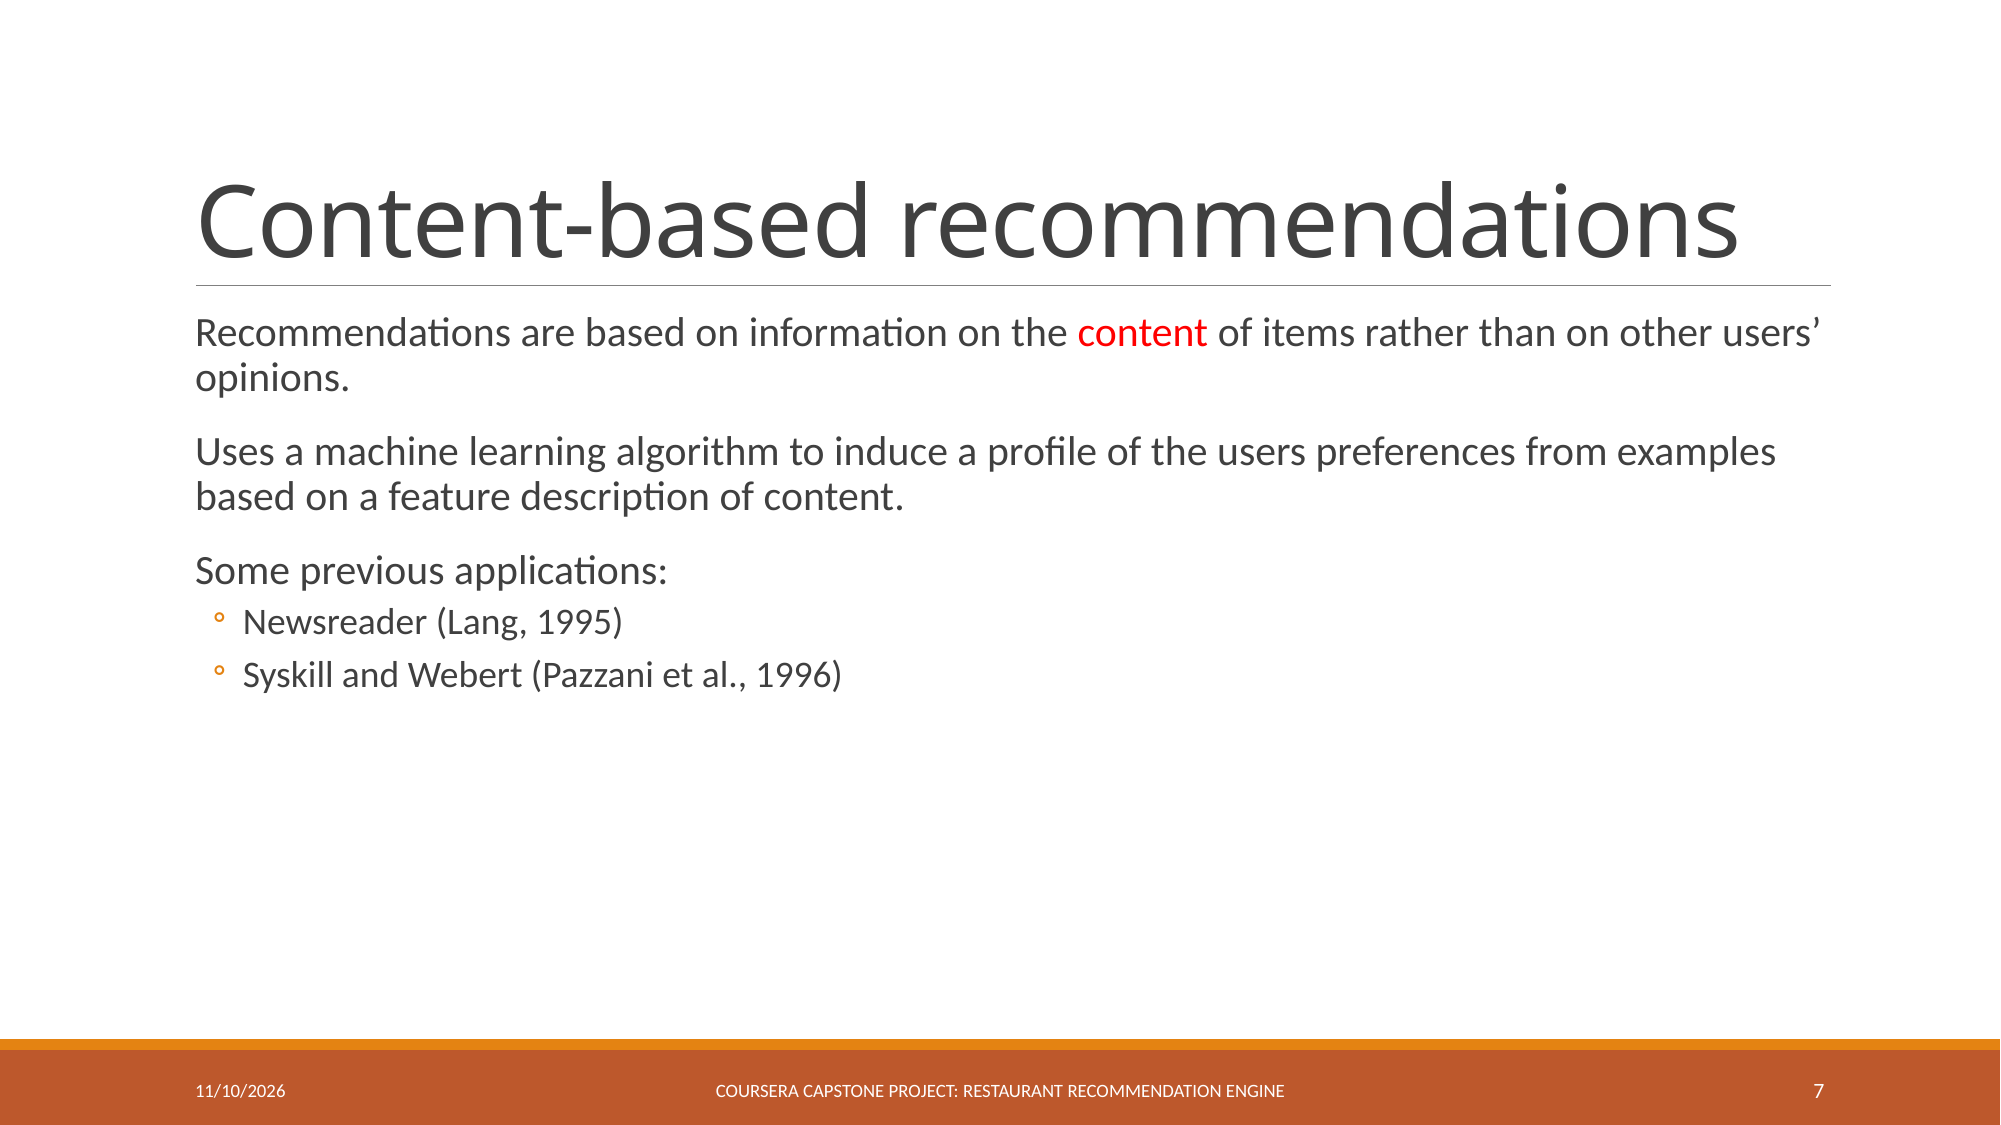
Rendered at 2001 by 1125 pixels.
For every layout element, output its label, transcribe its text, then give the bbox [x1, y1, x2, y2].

footer Coursera Capstone Project: Restaurant Recommendation Engine [604, 1059, 1396, 1120]
slide_number 7 [1624, 1059, 1840, 1120]
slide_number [180, 1059, 586, 1120]
title Content-based recommendations [180, 47, 1830, 285]
list Recommendations are based on information on the content of items rather than on other users’ opinions. Uses a machine learning algorithm to induce a profile of the users preferences from examples based on a feature description of content. Some previous applications: Newsreader (Lang, 1995) Syskill and Webert (Pazzani et al., 1996) [180, 302, 1830, 963]
